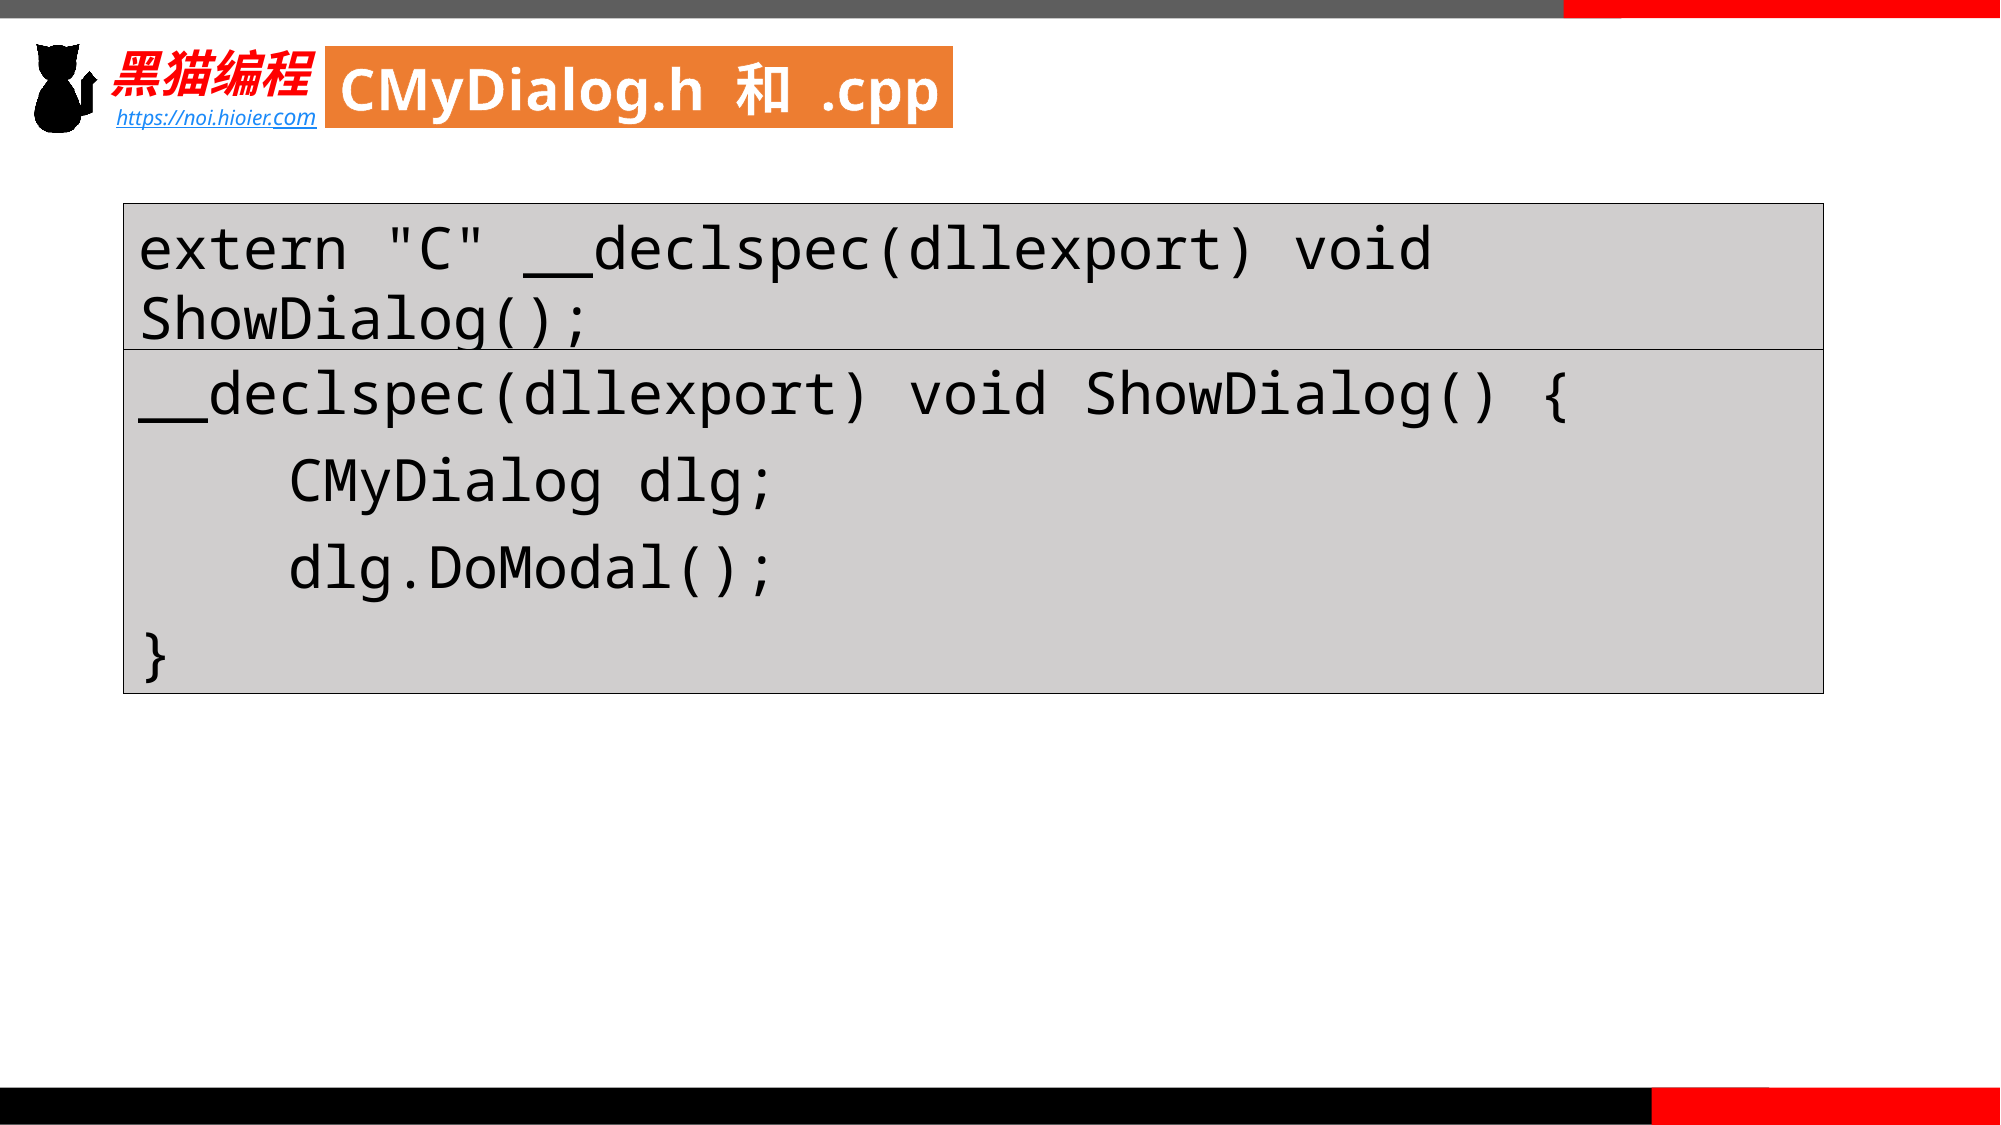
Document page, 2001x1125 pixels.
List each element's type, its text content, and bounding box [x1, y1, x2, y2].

text_box extern "C" __declspec(dllexport) void ShowDialog(); [123, 203, 1824, 349]
text_box __declspec(dllexport) void ShowDialog() { CMyDialog dlg; dlg.DoModal(); } [123, 349, 1824, 694]
text_box CMyDialog.h 和 .cpp [322, 43, 957, 131]
picture [21, 44, 110, 133]
